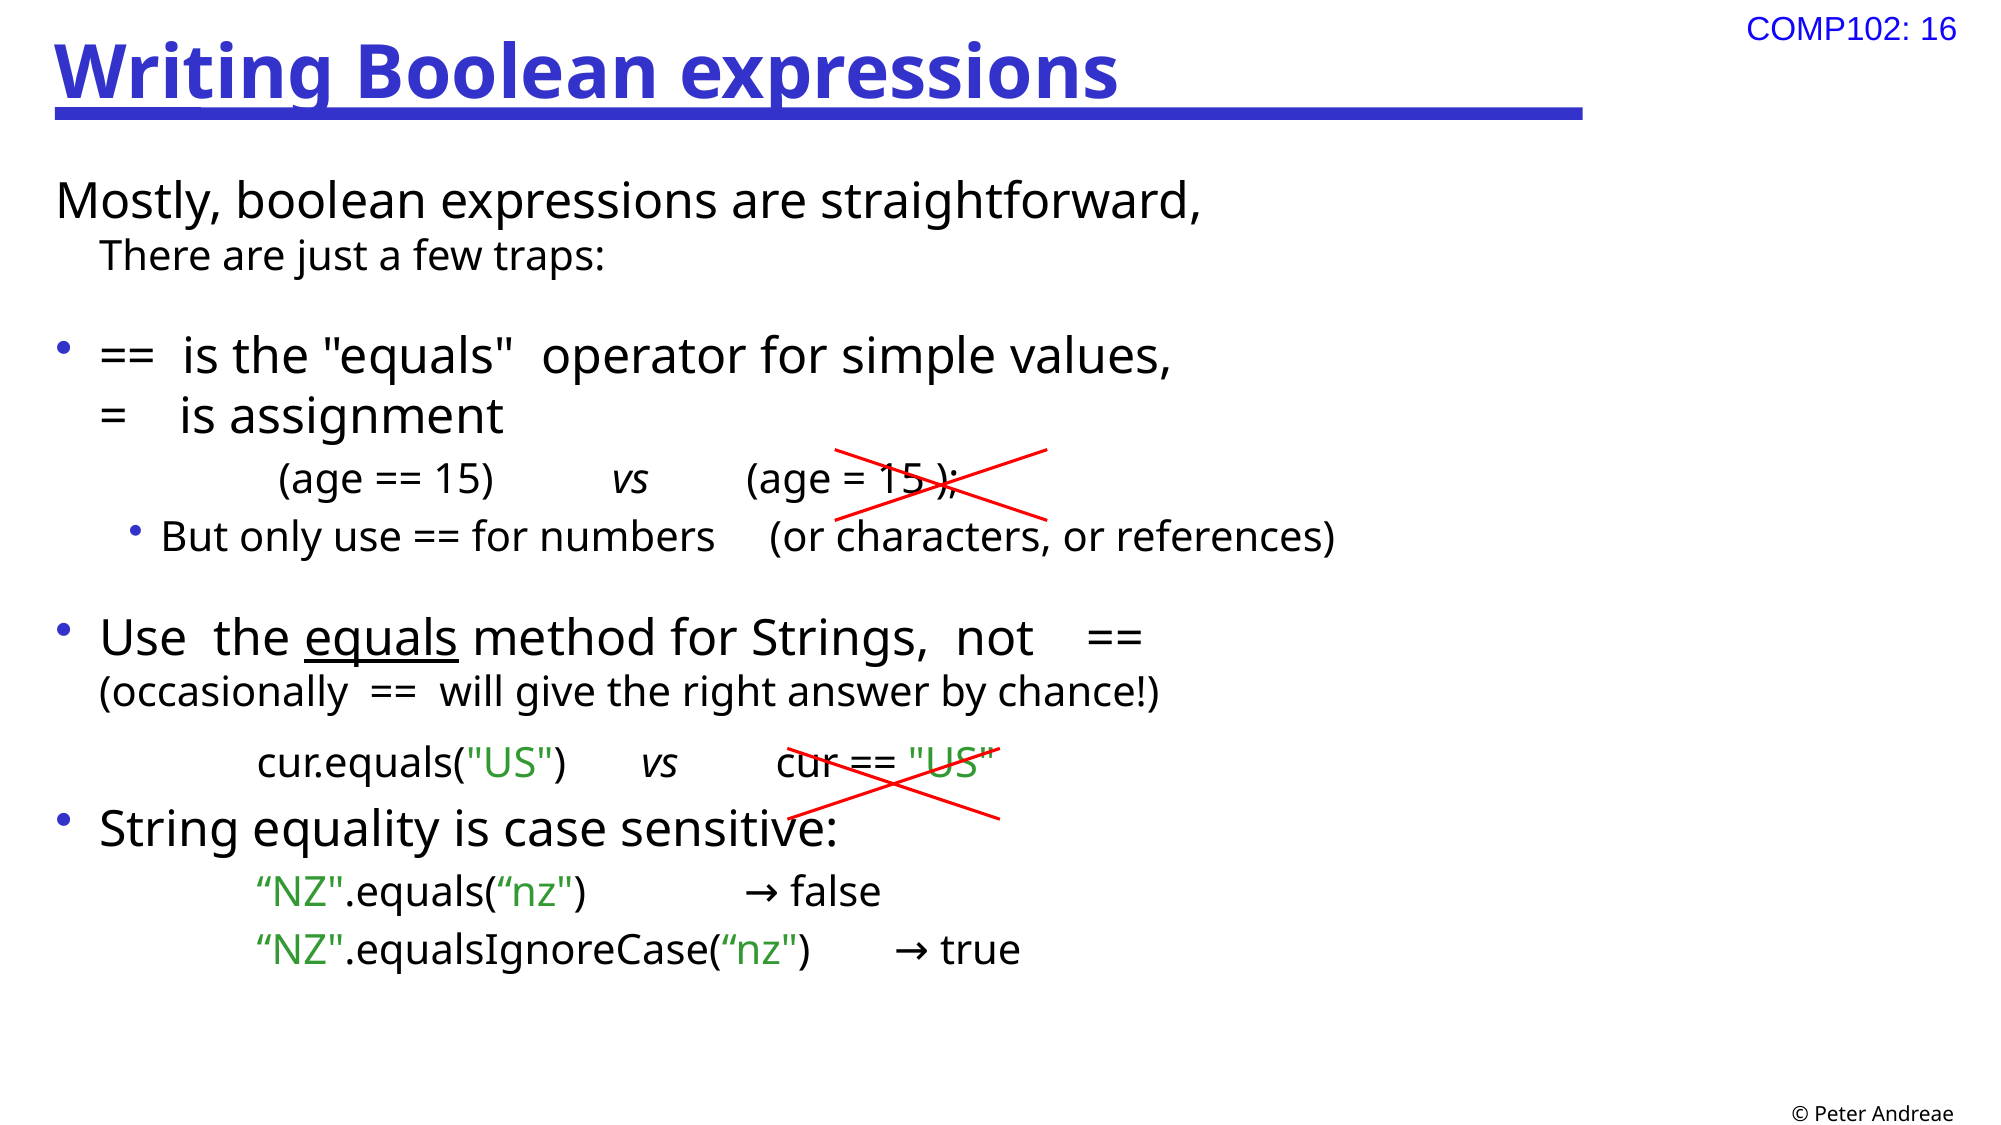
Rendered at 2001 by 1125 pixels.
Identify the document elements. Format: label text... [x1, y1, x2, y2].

title Writing Boolean expressions [38, 0, 1807, 138]
list Mostly, boolean expressions are straightforward, There are just a few traps: == is the "equals" operator for simple values, = is assignment (age == 15) vs (age = 15 ); But only use == for numbers (or characters, or references) Use the equals method for Strings, not == (occasionally == will give the right answer by chance!) cur.equals("US") vs cur == "US" String equality is case sensitive: “NZ".equals(“nz") → false “NZ".equalsIgnoreCase(“nz") → true [40, 160, 1960, 1125]
